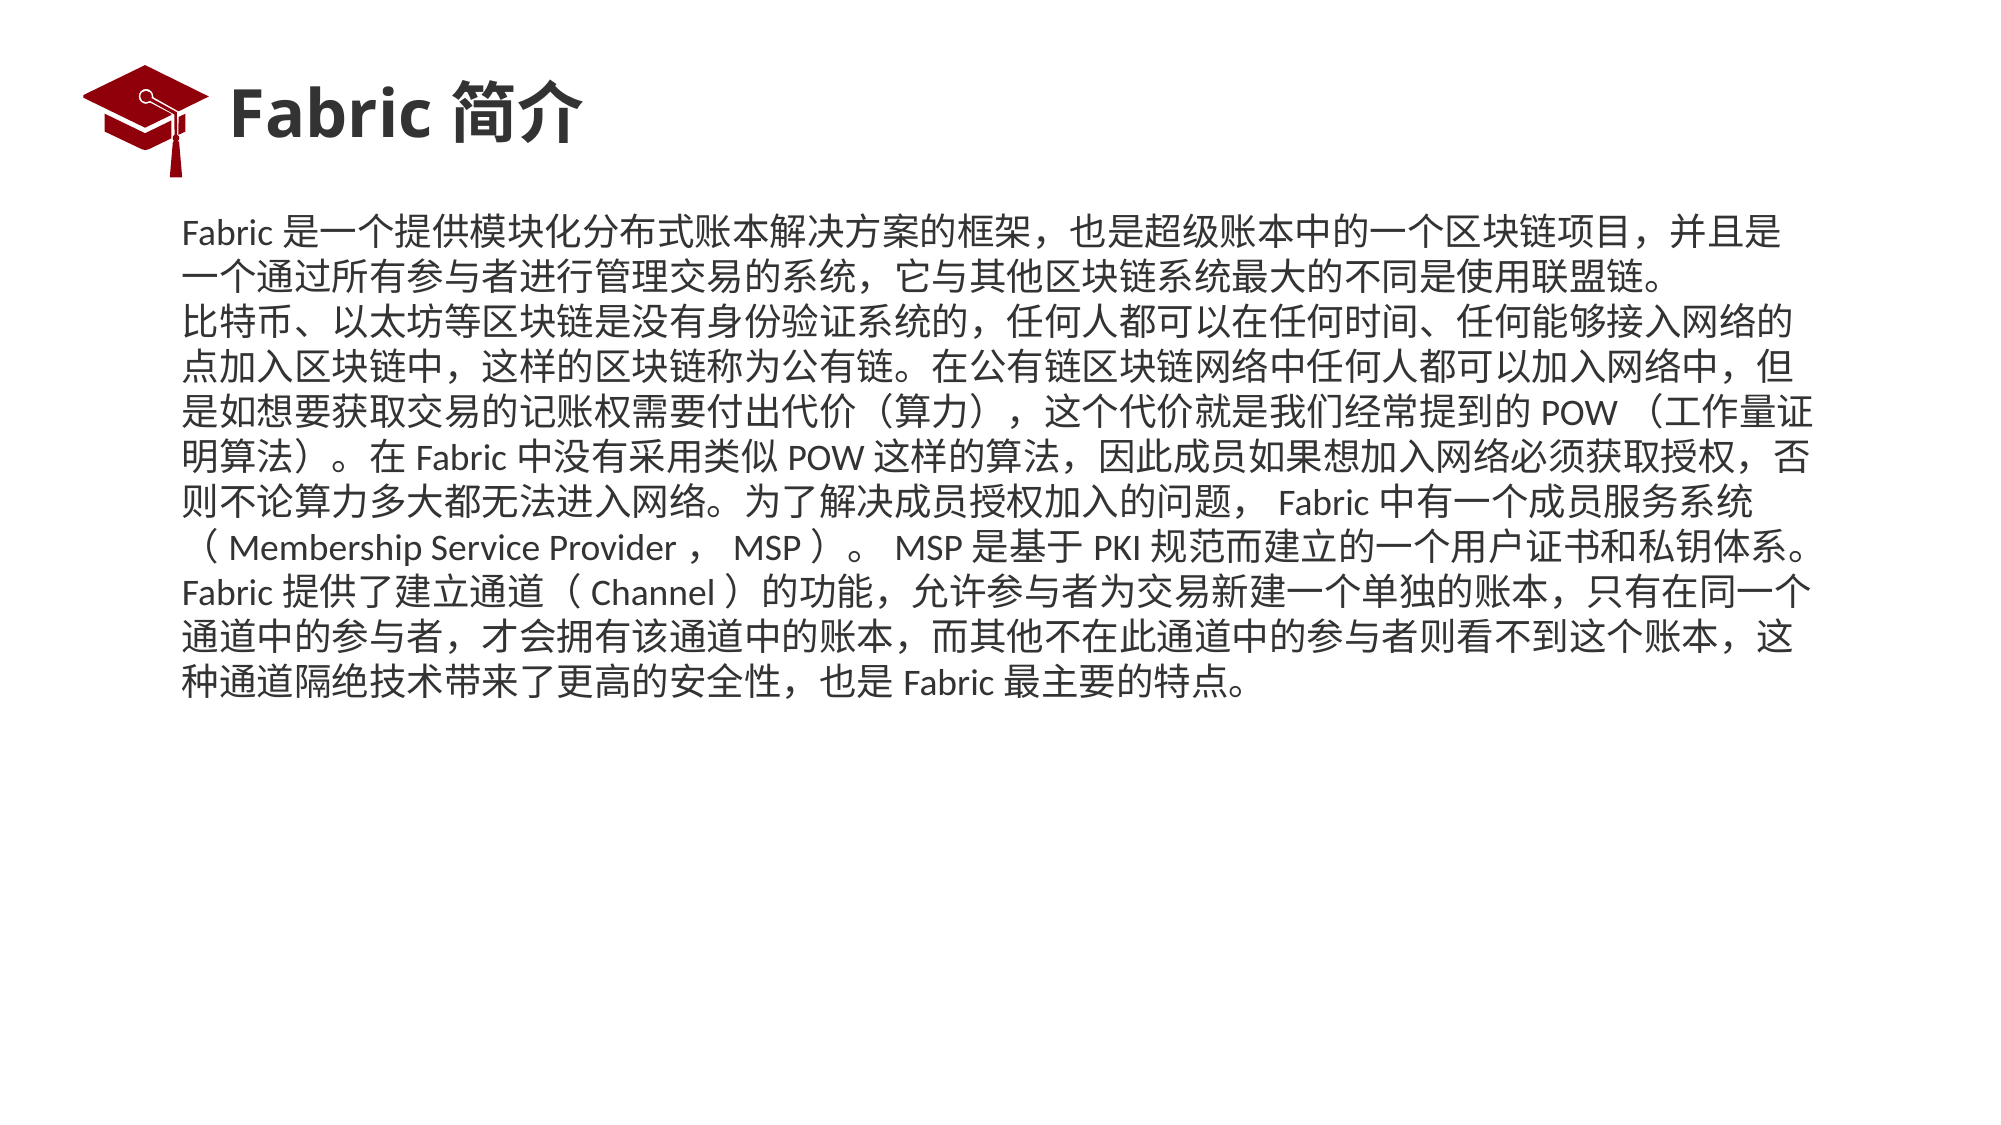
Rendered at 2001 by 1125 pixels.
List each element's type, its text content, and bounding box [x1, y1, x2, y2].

title Fabric简介 [213, 55, 1406, 168]
text_box Fabric是一个提供模块化分布式账本解决方案的框架，也是超级账本中的一个区块链项目，并且是一个通过所有参与者进行管理交易的系统，它与其他区块链系统最大的不同是使用联盟链。 比特币、以太坊等区块链是没有身份验证系统的，任何人都可以在任何时间、任何能够接入网络的点加入区块链中，这样的区块链称为公有链。在公有链区块链网络中任何人都可以加入网络中，但是如想要获取交易的记账权需要付出代价（算力），这个代价就是我们经常提到的POW（工作量证明算法）。在Fabric中没有采用类似POW这样的算法，因此成员如果想加入网络必须获取授权，否则不论算力多大都无法进入网络。为了解决成员授权加入的问题，Fabric中有一个成员服务系统（Membership Service Provider，MSP）。MSP是基于PKI规范而建立的一个用户证书和私钥体系。 Fabric提供了建立通道（Channel）的功能，允许参与者为交易新建一个单独的账本，只有在同一个通道中的参与者，才会拥有该通道中的账本，而其他不在此通道中的参与者则看不到这个账本，这种通道隔绝技术带来了更高的安全性，也是Fabric最主要的特点。 [167, 200, 1832, 801]
